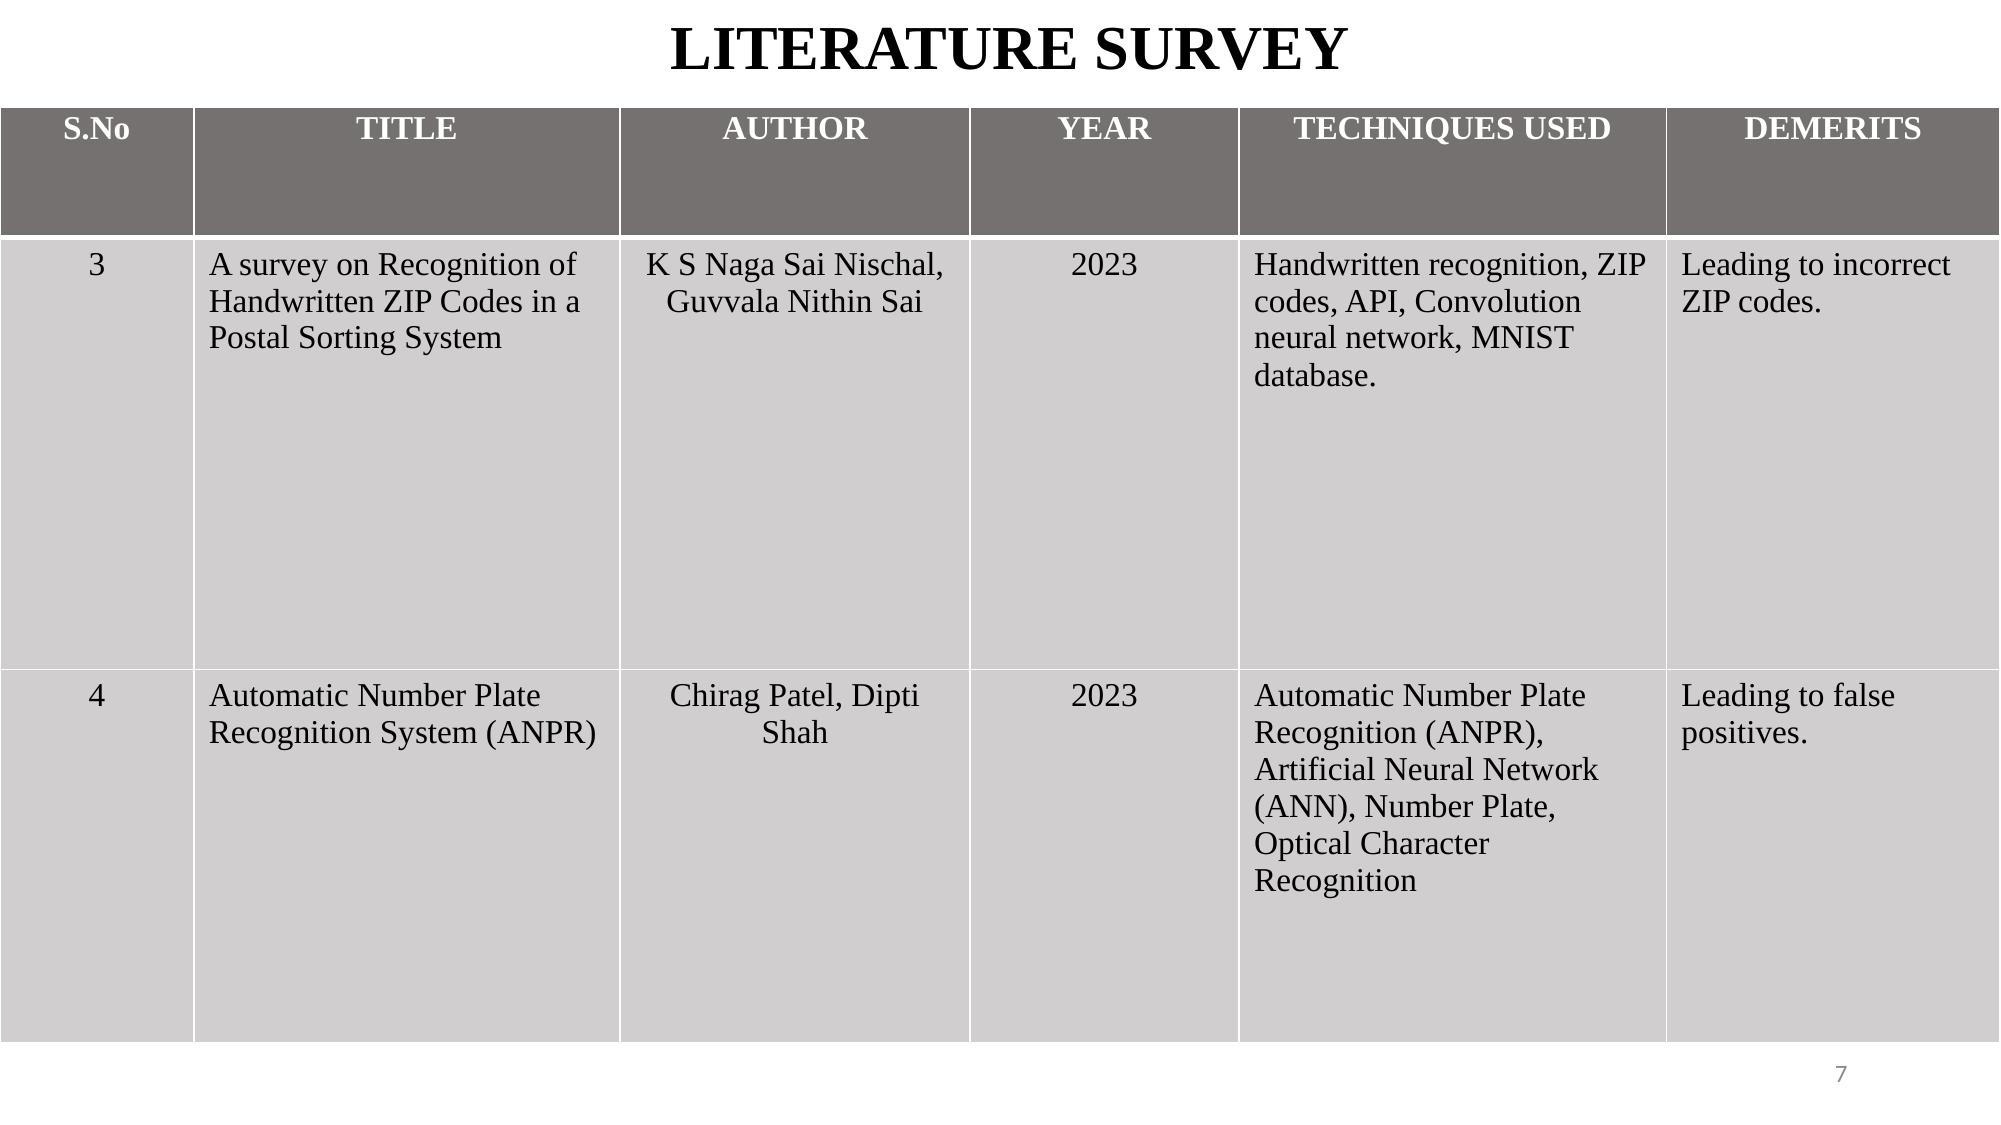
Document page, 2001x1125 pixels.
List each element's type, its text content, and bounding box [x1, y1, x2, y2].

table_cell K S Naga Sai Nischal, Guvvala Nithin Sai [621, 240, 969, 669]
table_cell Automatic Number Plate Recognition (ANPR), Artificial Neural Network (ANN), Number Plate, Optical Character Recognition [1240, 670, 1666, 1042]
table_cell 2023 [971, 670, 1238, 1042]
table_cell Handwritten recognition, ZIP codes, API, Convolution neural network, MNIST database. [1240, 240, 1666, 669]
table_header TITLE [195, 108, 619, 235]
table_header DEMERITS [1667, 108, 1999, 235]
text_box LITERATURE SURVEY [608, 0, 1413, 106]
table_header TECHNIQUES USED [1240, 108, 1666, 235]
table_header AUTHOR [621, 108, 969, 235]
table_cell Chirag Patel, Dipti Shah [621, 670, 969, 1042]
table_cell Automatic Number Plate Recognition System (ANPR) [195, 670, 619, 1042]
table_cell A survey on Recognition of Handwritten ZIP Codes in a Postal Sorting System [195, 240, 619, 669]
table_cell 3 [1, 240, 193, 669]
table_cell Leading to incorrect ZIP codes. [1667, 240, 1999, 669]
table_header YEAR [971, 108, 1238, 235]
table_cell 4 [1, 670, 193, 1042]
table_header S.No [1, 108, 193, 235]
table_cell Leading to false positives. [1667, 670, 1999, 1042]
table_cell 2023 [971, 240, 1238, 669]
slide_number 7 [1412, 1044, 1863, 1103]
